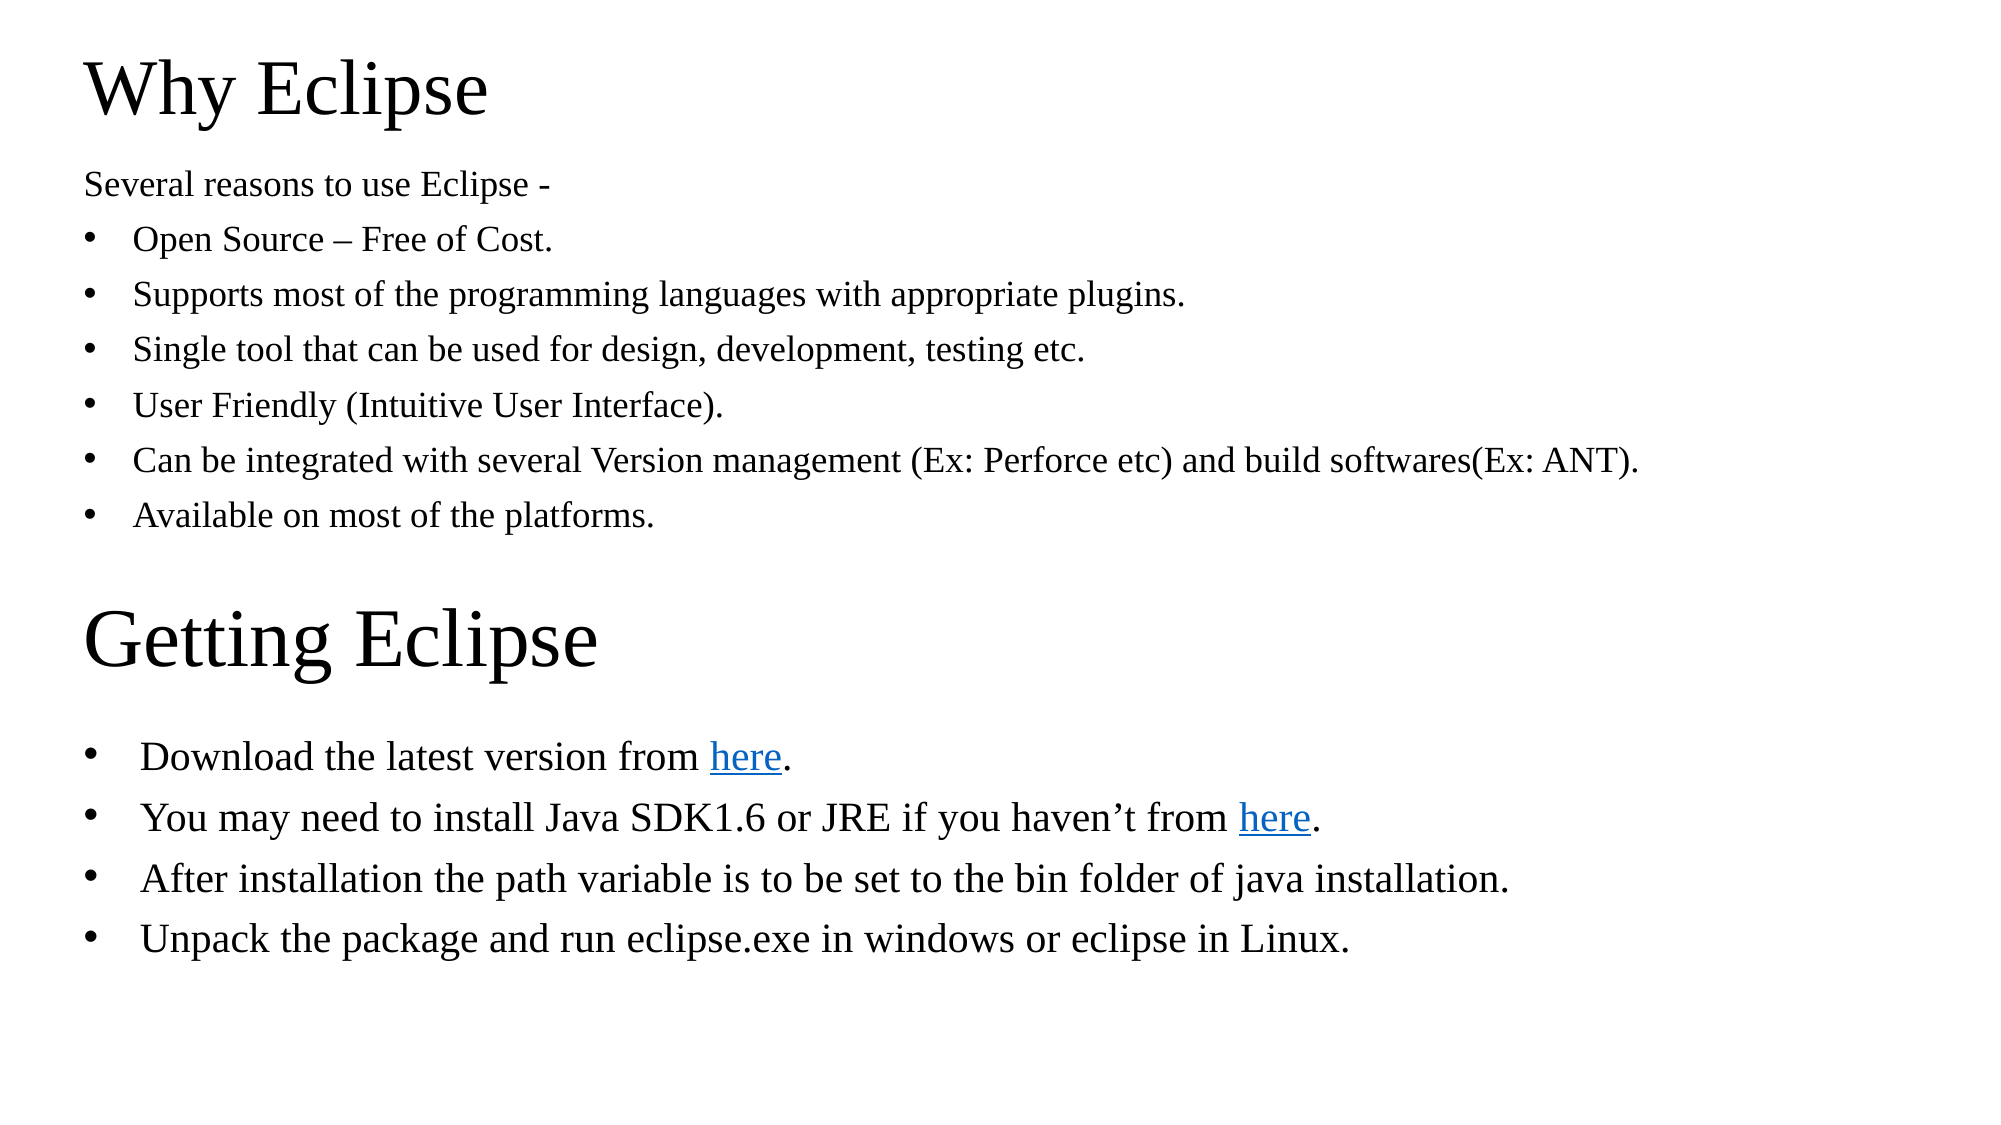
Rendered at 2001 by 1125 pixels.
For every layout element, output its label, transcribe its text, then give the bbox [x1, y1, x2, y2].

title Why Eclipse [68, 38, 1569, 139]
text_box Getting Eclipse Download the latest version from here. You may need to install Java SDK1.6 or JRE if you haven’t from here. After installation the path variable is to be set to the bin folder of java installation. Unpack the package and run eclipse.exe in windows or eclipse in Linux. [68, 575, 1805, 1014]
subtitle Several reasons to use Eclipse - Open Source – Free of Cost. Supports most of the programming languages with appropriate plugins. Single tool that can be used for design, development, testing etc. User Friendly (Intuitive User Interface). Can be integrated with several Version management (Ex: Perforce etc) and build softwares(Ex: ANT). Available on most of the platforms. [68, 156, 1883, 548]
